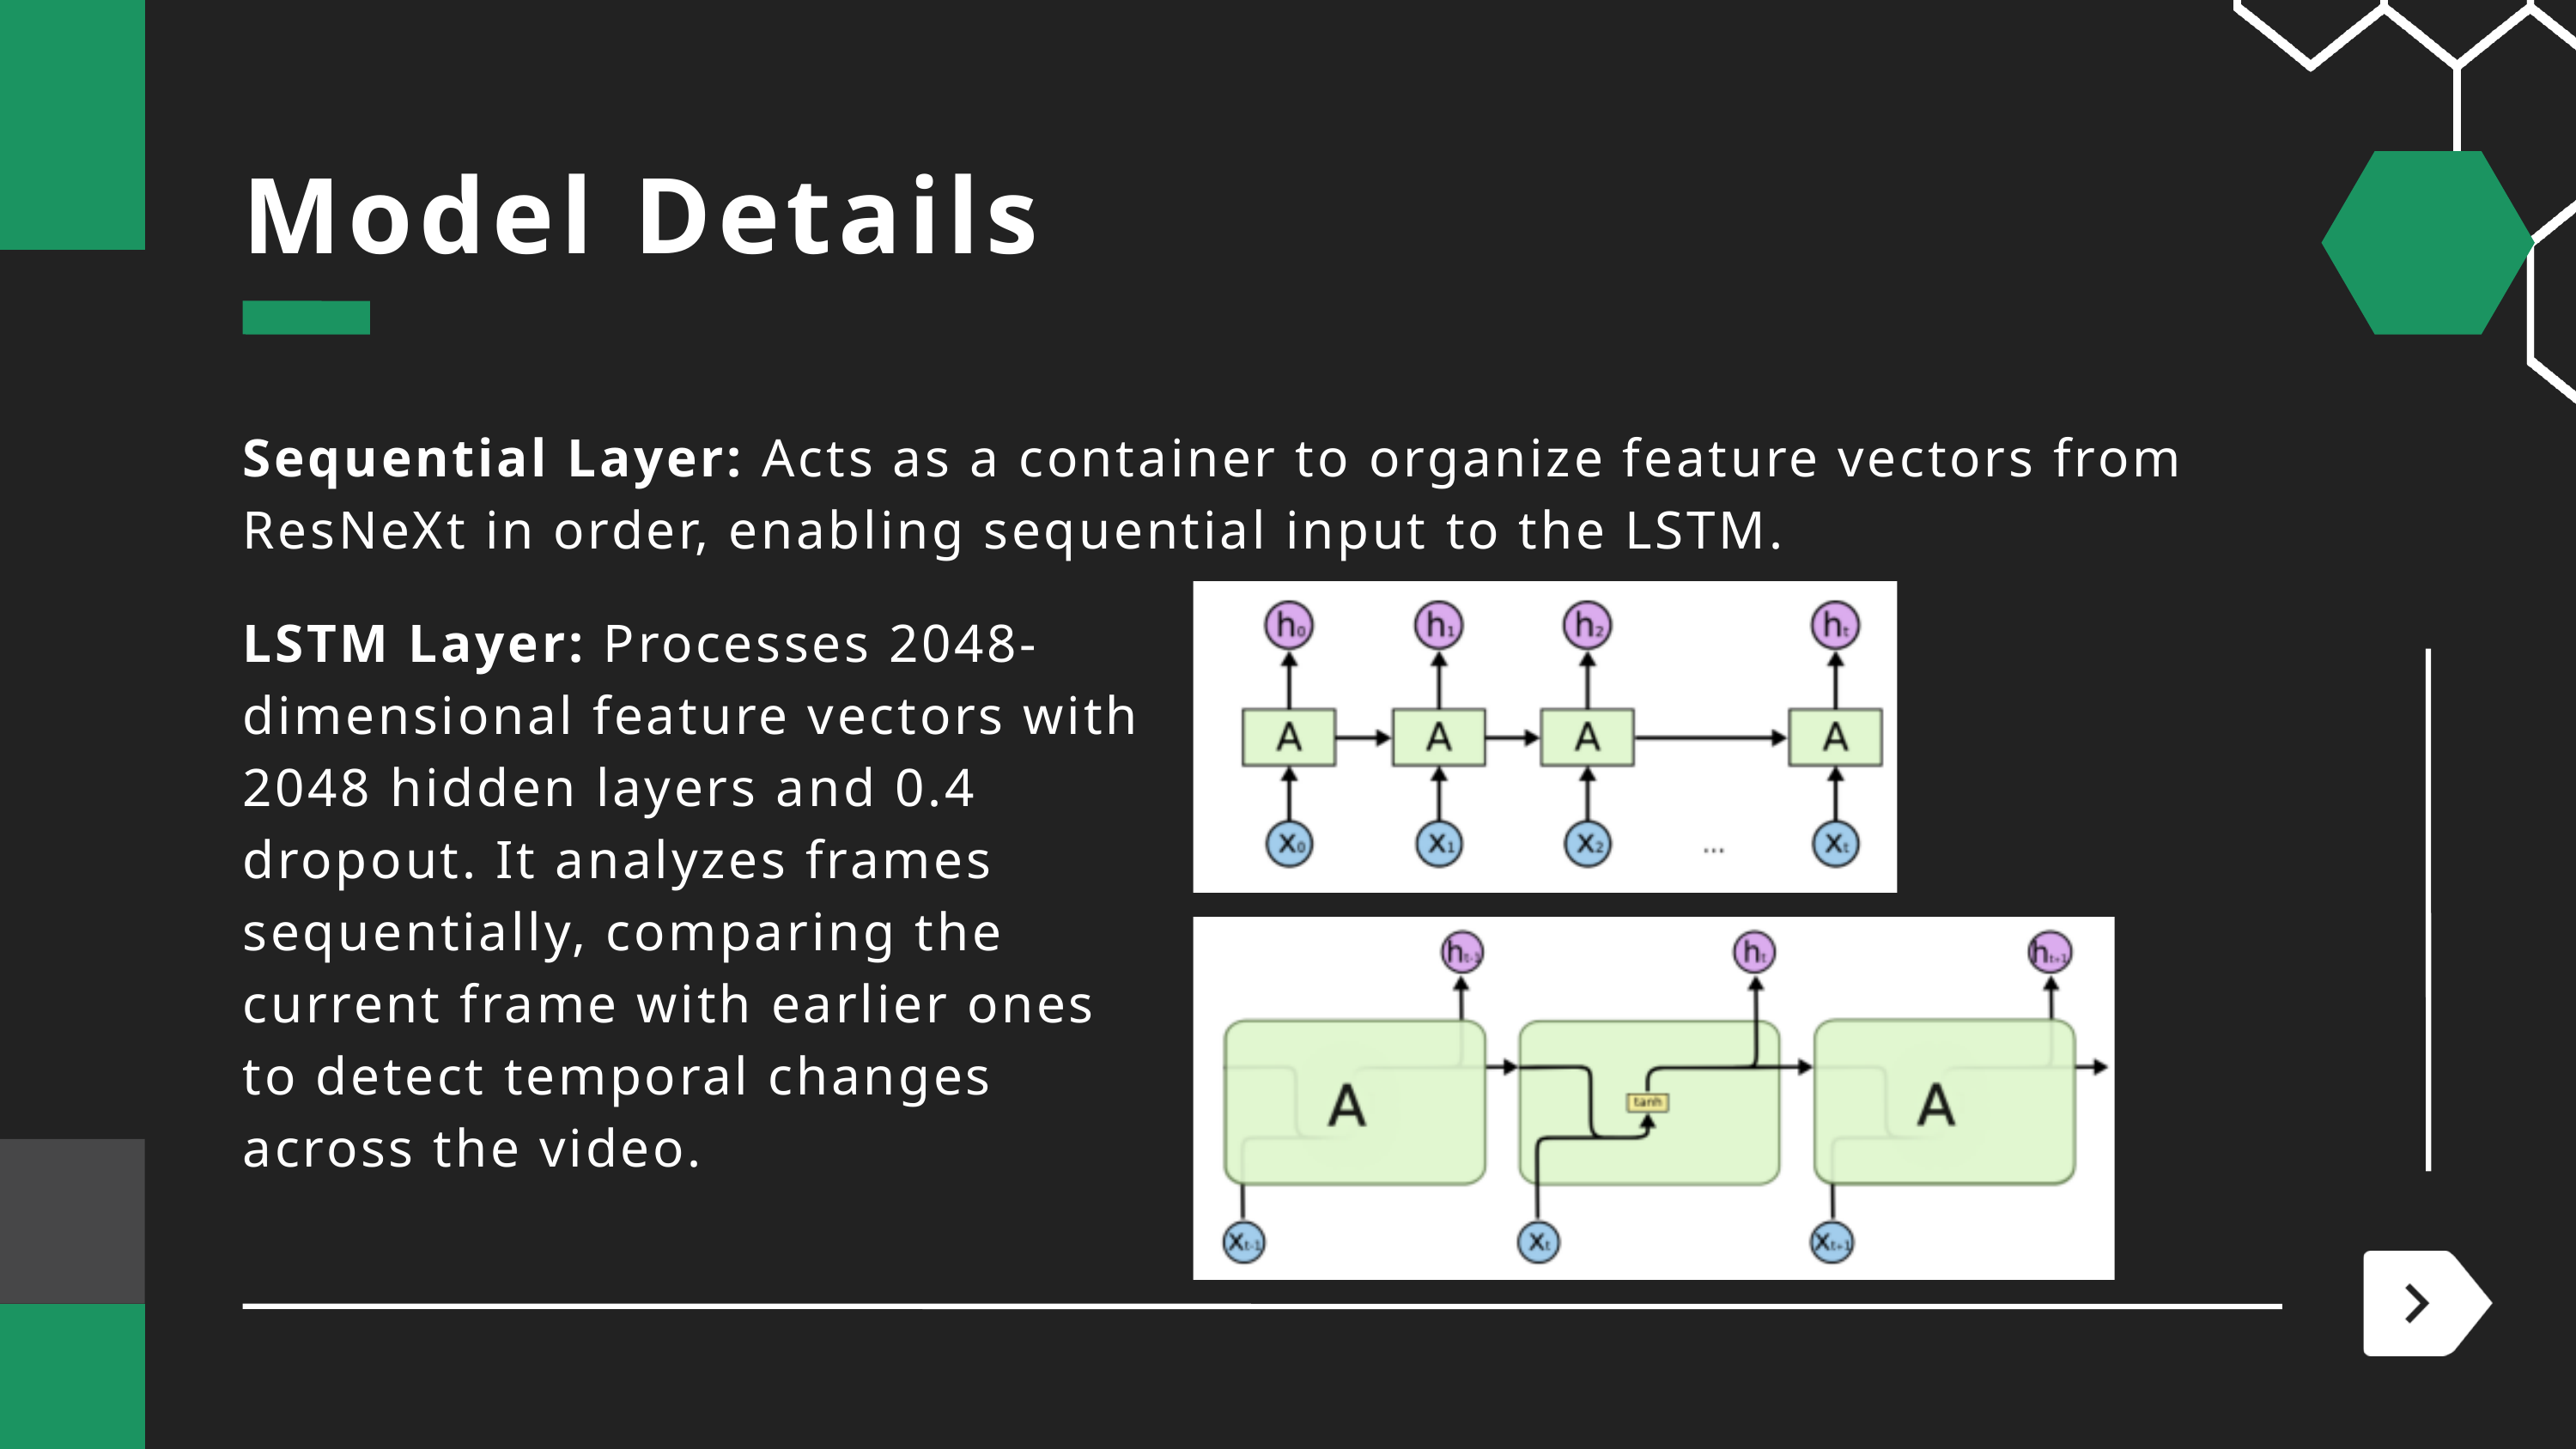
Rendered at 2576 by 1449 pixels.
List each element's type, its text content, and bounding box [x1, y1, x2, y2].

text_box LSTM Layer: Processes 2048-dimensional feature vectors with 2048 hidden layers and 0.4 dropout. It analyzes frames sequentially, comparing the current frame with earlier ones to detect temporal changes across the video. [242, 600, 1145, 1178]
text_box [2172, 0, 2576, 424]
text_box Sequential Layer: Acts as a container to organize feature vectors from ResNeXt in order, enabling sequential input to the LSTM. [242, 415, 2282, 560]
text_box Model Details [242, 128, 1387, 276]
text_box [1193, 917, 2115, 1280]
text_box [2363, 1251, 2494, 1356]
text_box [0, 0, 145, 250]
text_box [0, 1303, 145, 1449]
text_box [2321, 150, 2536, 335]
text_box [0, 1138, 145, 1303]
text_box [1193, 581, 1898, 893]
